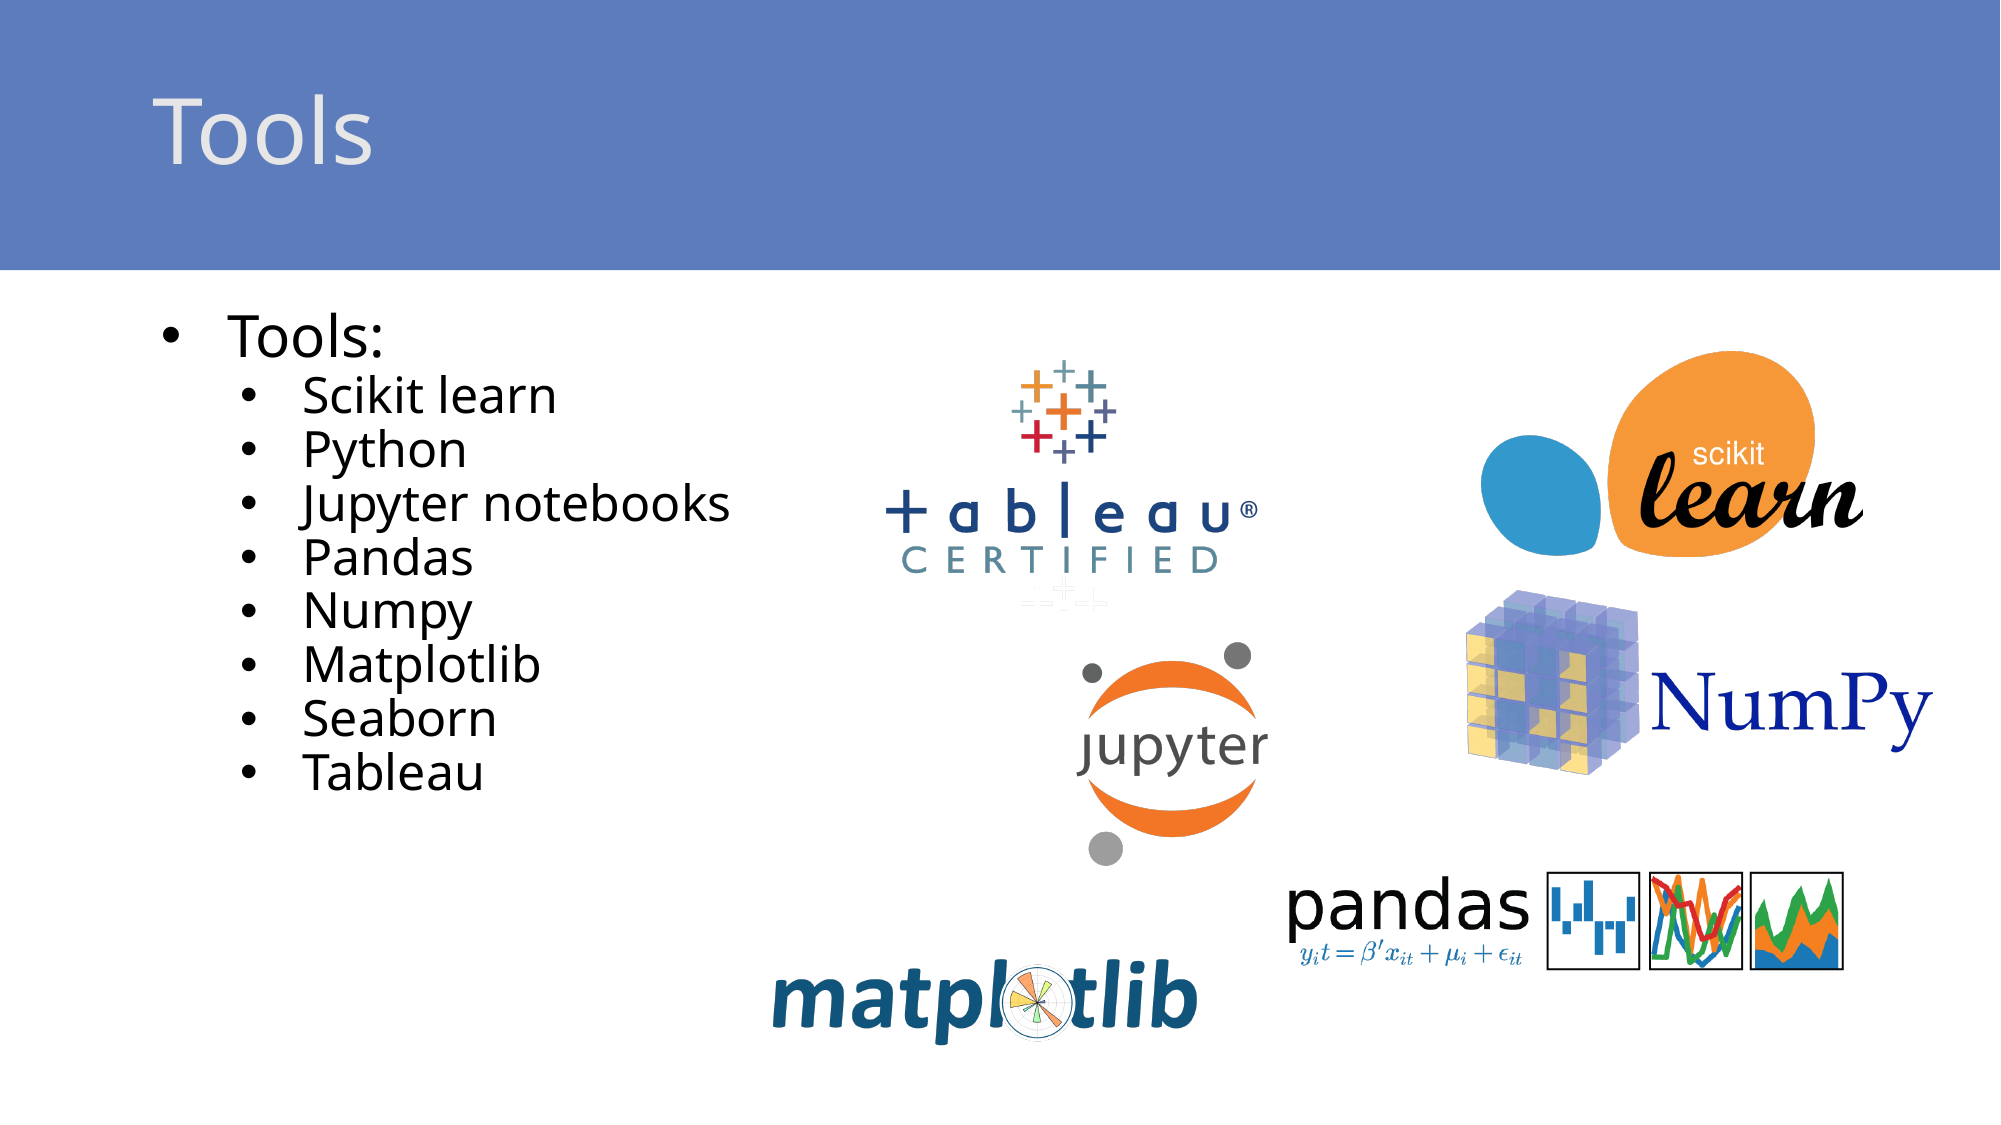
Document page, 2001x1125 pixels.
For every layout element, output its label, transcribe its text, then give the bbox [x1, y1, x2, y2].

picture [1073, 639, 1852, 980]
list Tools: Scikit learn Python Jupyter notebooks Pandas Numpy Matplotlib Seaborn Tableau [137, 299, 1863, 1014]
picture [1466, 589, 1933, 775]
picture [839, 321, 1271, 611]
picture [754, 943, 1221, 1056]
title Tools [137, 26, 1863, 244]
picture [1481, 351, 1863, 557]
